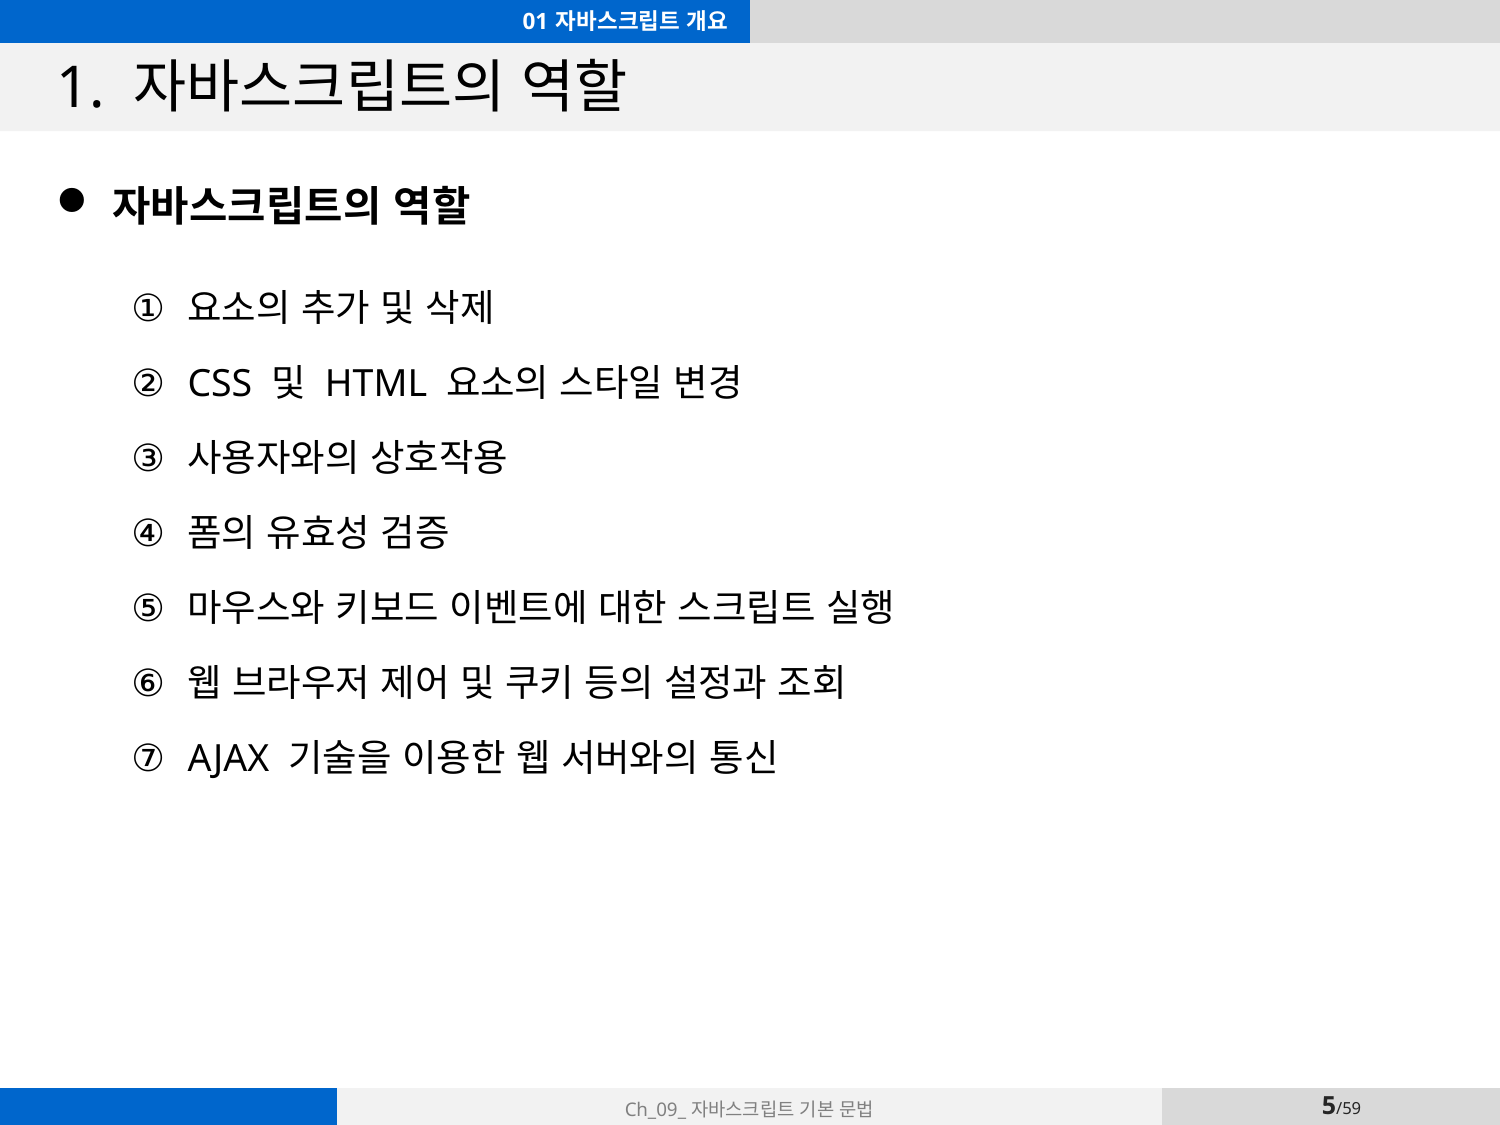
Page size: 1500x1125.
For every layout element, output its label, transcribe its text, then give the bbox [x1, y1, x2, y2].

text_box 01 자바스크립트 개요 [0, 0, 743, 43]
list 자바스크립트의 역할 요소의 추가 및 삭제 CSS 및 HTML 요소의 스타일 변경 사용자와의 상호작용 폼의 유효성 검증 마우스와 키보드 이벤트에 대한 스크립트 실행 웹 브라우저 제어 및 쿠키 등의 설정과 조회 AJAX 기술을 이용한 웹 서버와의 통신 [41, 172, 1426, 835]
title 1. 자바스크립트의 역할 [41, 42, 1459, 128]
